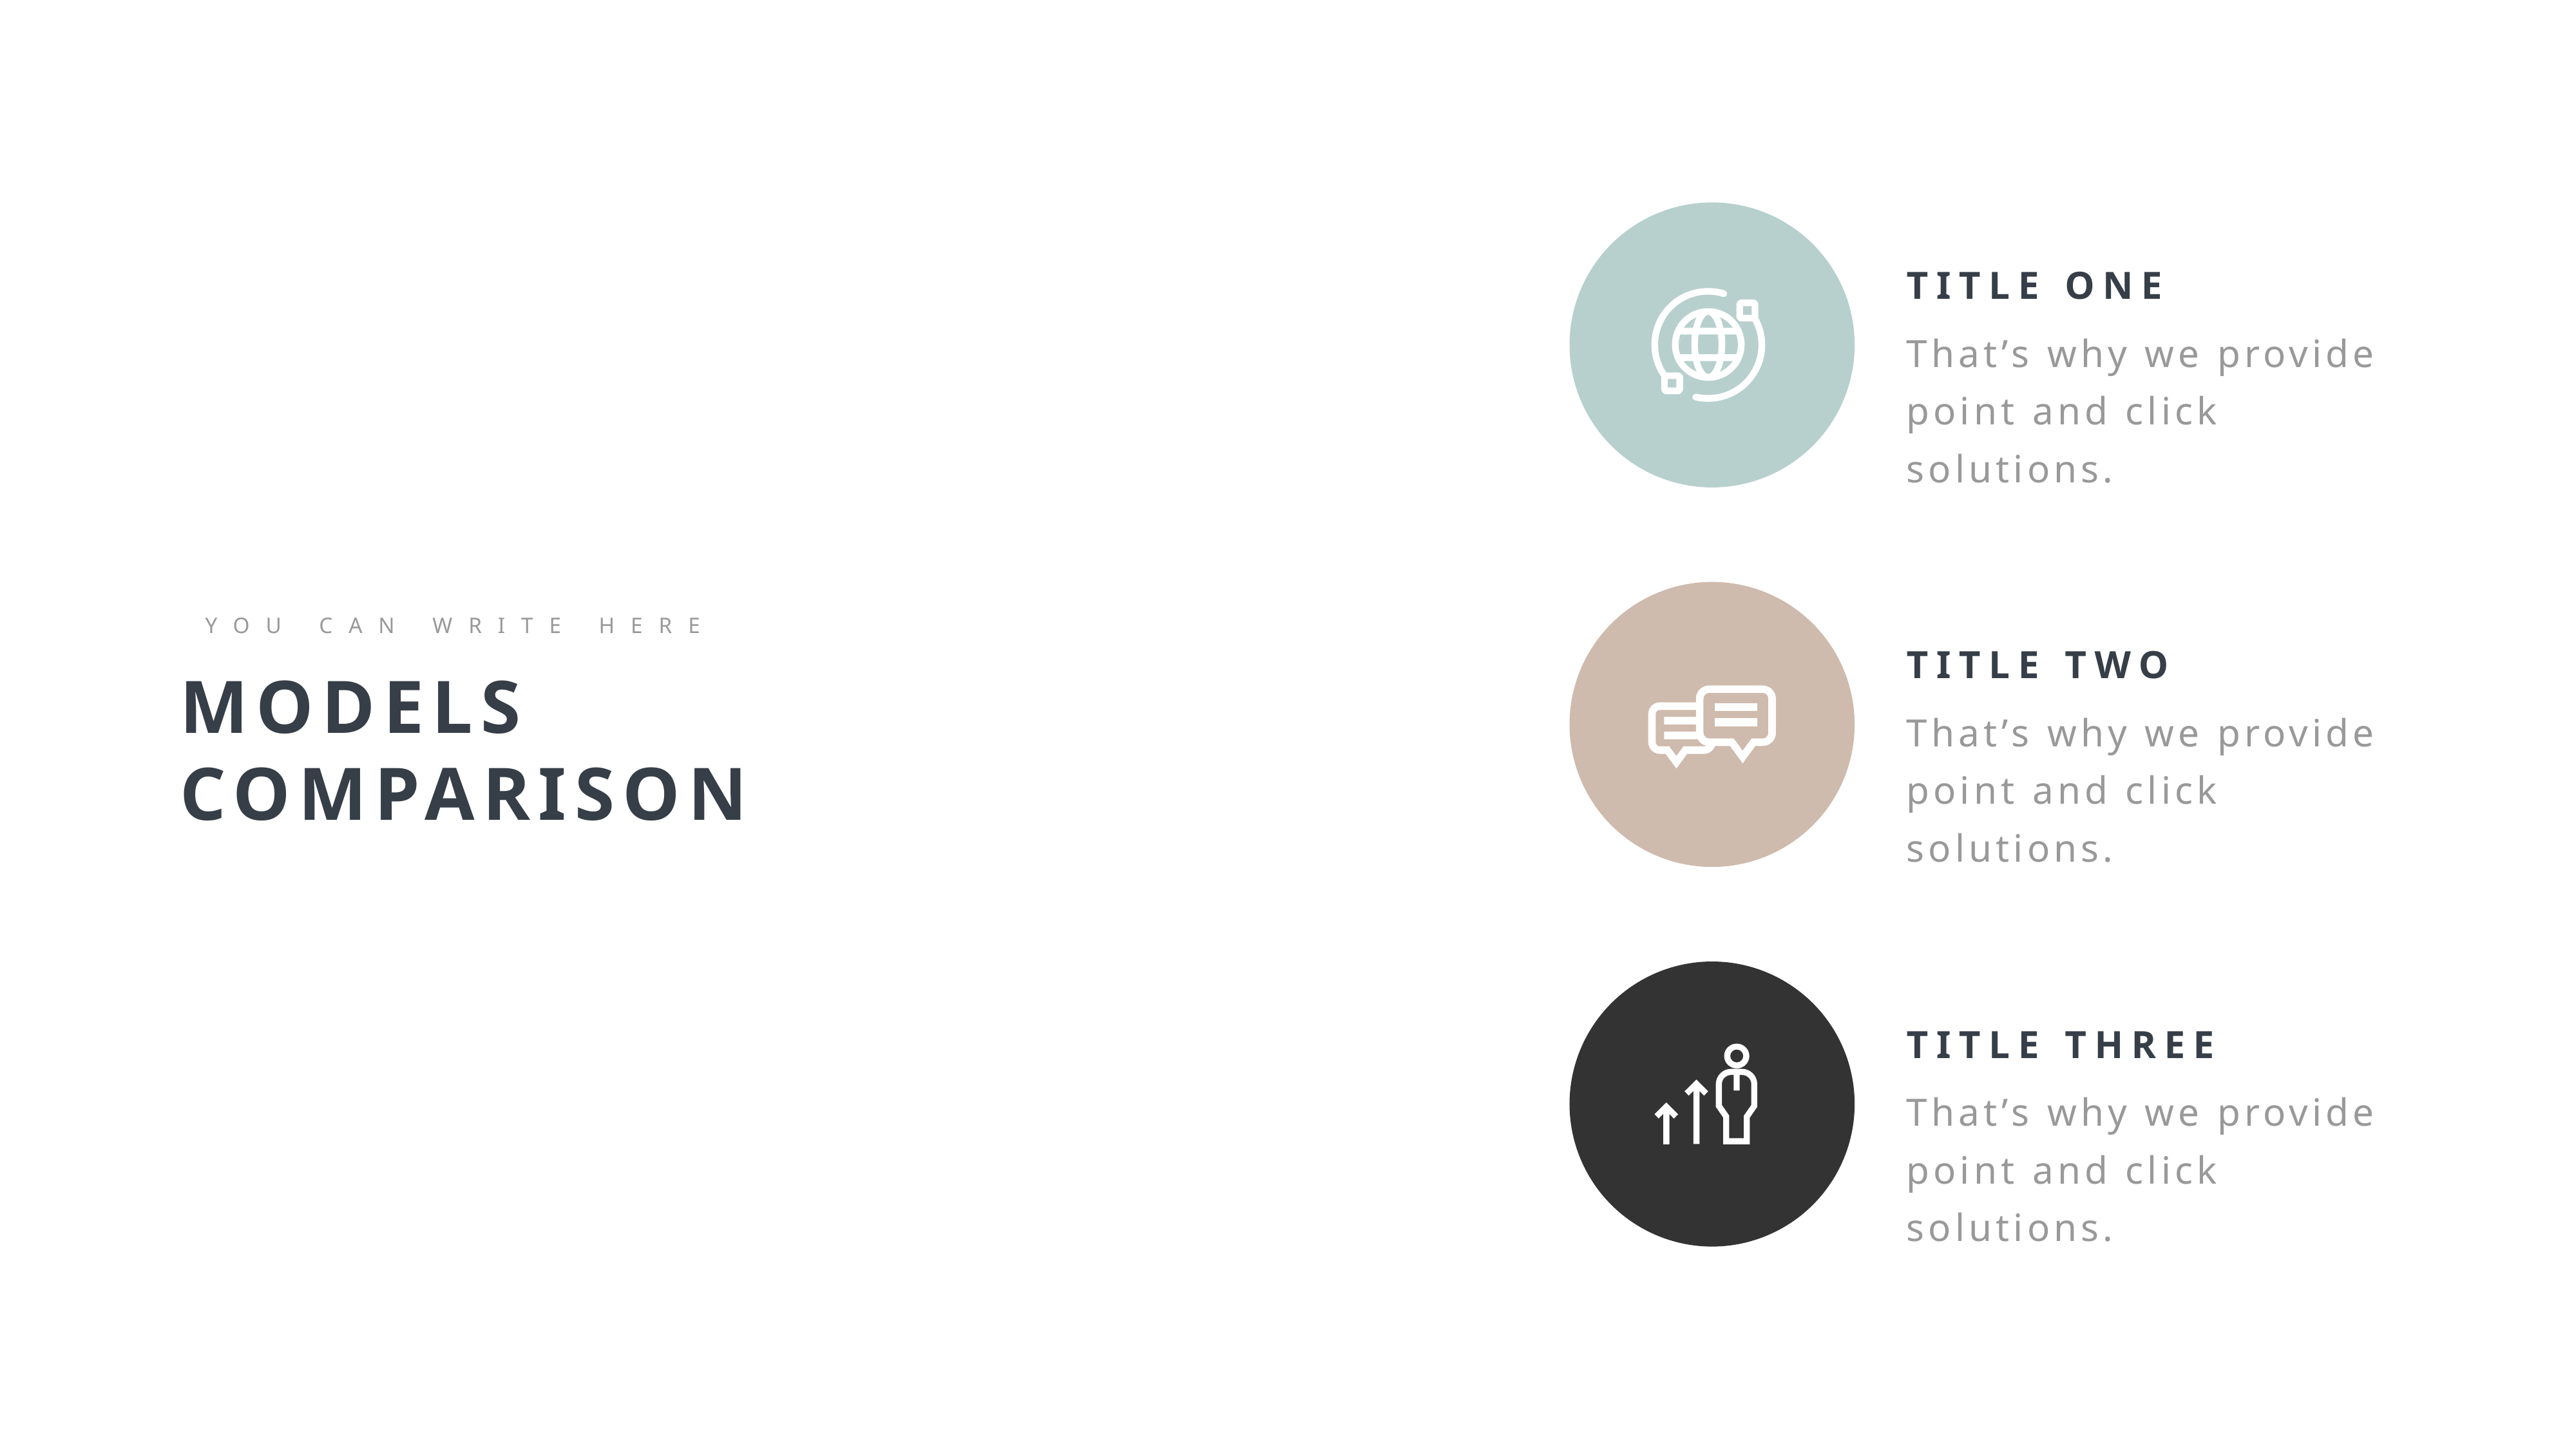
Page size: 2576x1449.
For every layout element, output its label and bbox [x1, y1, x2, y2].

text_box [1896, 256, 2424, 433]
text_box [1712, 202, 1856, 488]
text_box [1654, 1043, 1758, 1145]
text_box [1896, 636, 2424, 813]
picture [974, 120, 1712, 1329]
text_box [170, 607, 864, 842]
text_box [1896, 1016, 2424, 1193]
text_box [1712, 960, 1856, 1247]
text_box [1651, 288, 1766, 402]
text_box [1712, 581, 1856, 868]
text_box [1648, 685, 1777, 769]
